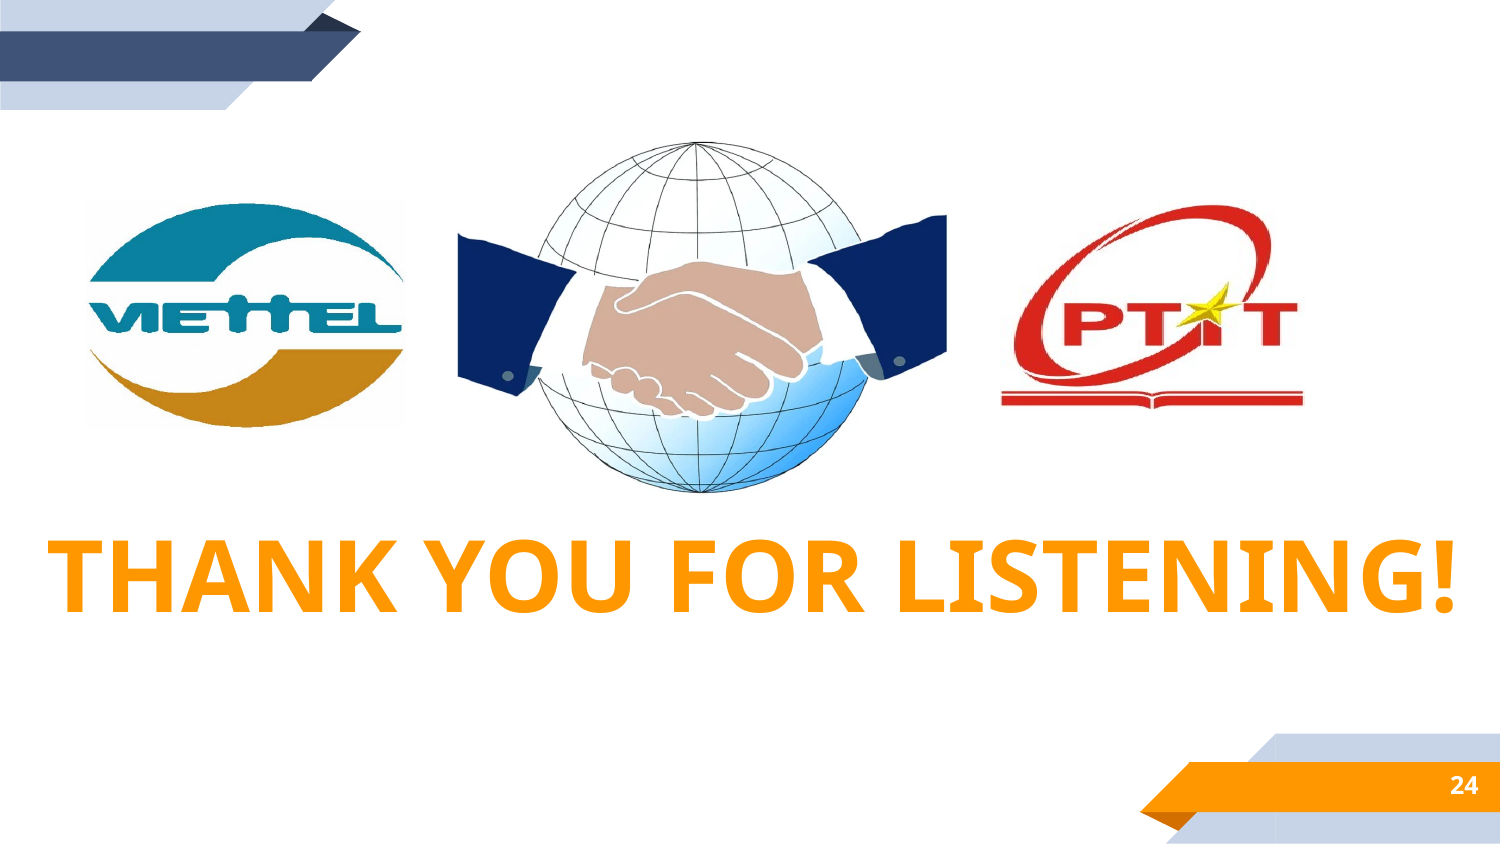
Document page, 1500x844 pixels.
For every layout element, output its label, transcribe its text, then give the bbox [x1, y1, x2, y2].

title THANK YOU FOR LISTENING! [5, 477, 1500, 668]
picture [86, 200, 406, 430]
slide_number 24 [1249, 760, 1494, 813]
picture [1000, 199, 1305, 410]
picture [419, 118, 977, 512]
